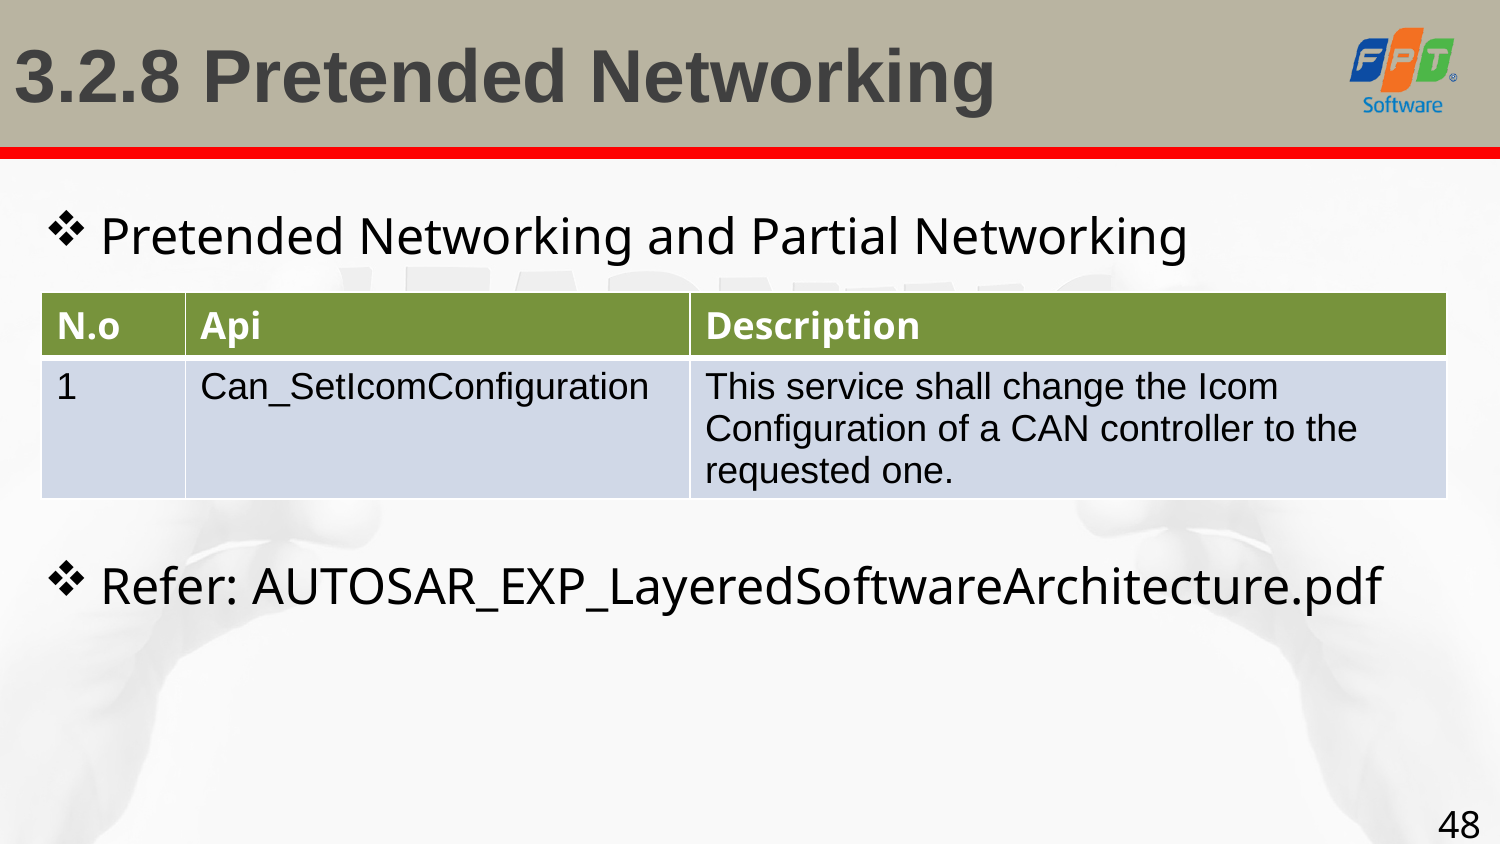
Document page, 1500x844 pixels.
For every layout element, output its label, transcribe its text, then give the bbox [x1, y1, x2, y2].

slide_number 48 [1423, 793, 1500, 839]
list Pretended Networking and Partial Networking Refer: AUTOSAR_EXP_LayeredSoftwareArchitecture.pdf [29, 197, 1424, 794]
table_cell This service shall change the Icom Configuration of a CAN controller to the requested one. [691, 361, 1446, 498]
table_cell Can_SetIcomConfiguration [186, 361, 689, 498]
title 3.2.8 Pretended Networking [0, 0, 1500, 146]
picture [0, 146, 1500, 844]
table_header N.o [42, 293, 185, 355]
table_cell 1 [42, 361, 185, 498]
table_header Description [691, 293, 1446, 355]
table_header Api [186, 293, 689, 355]
